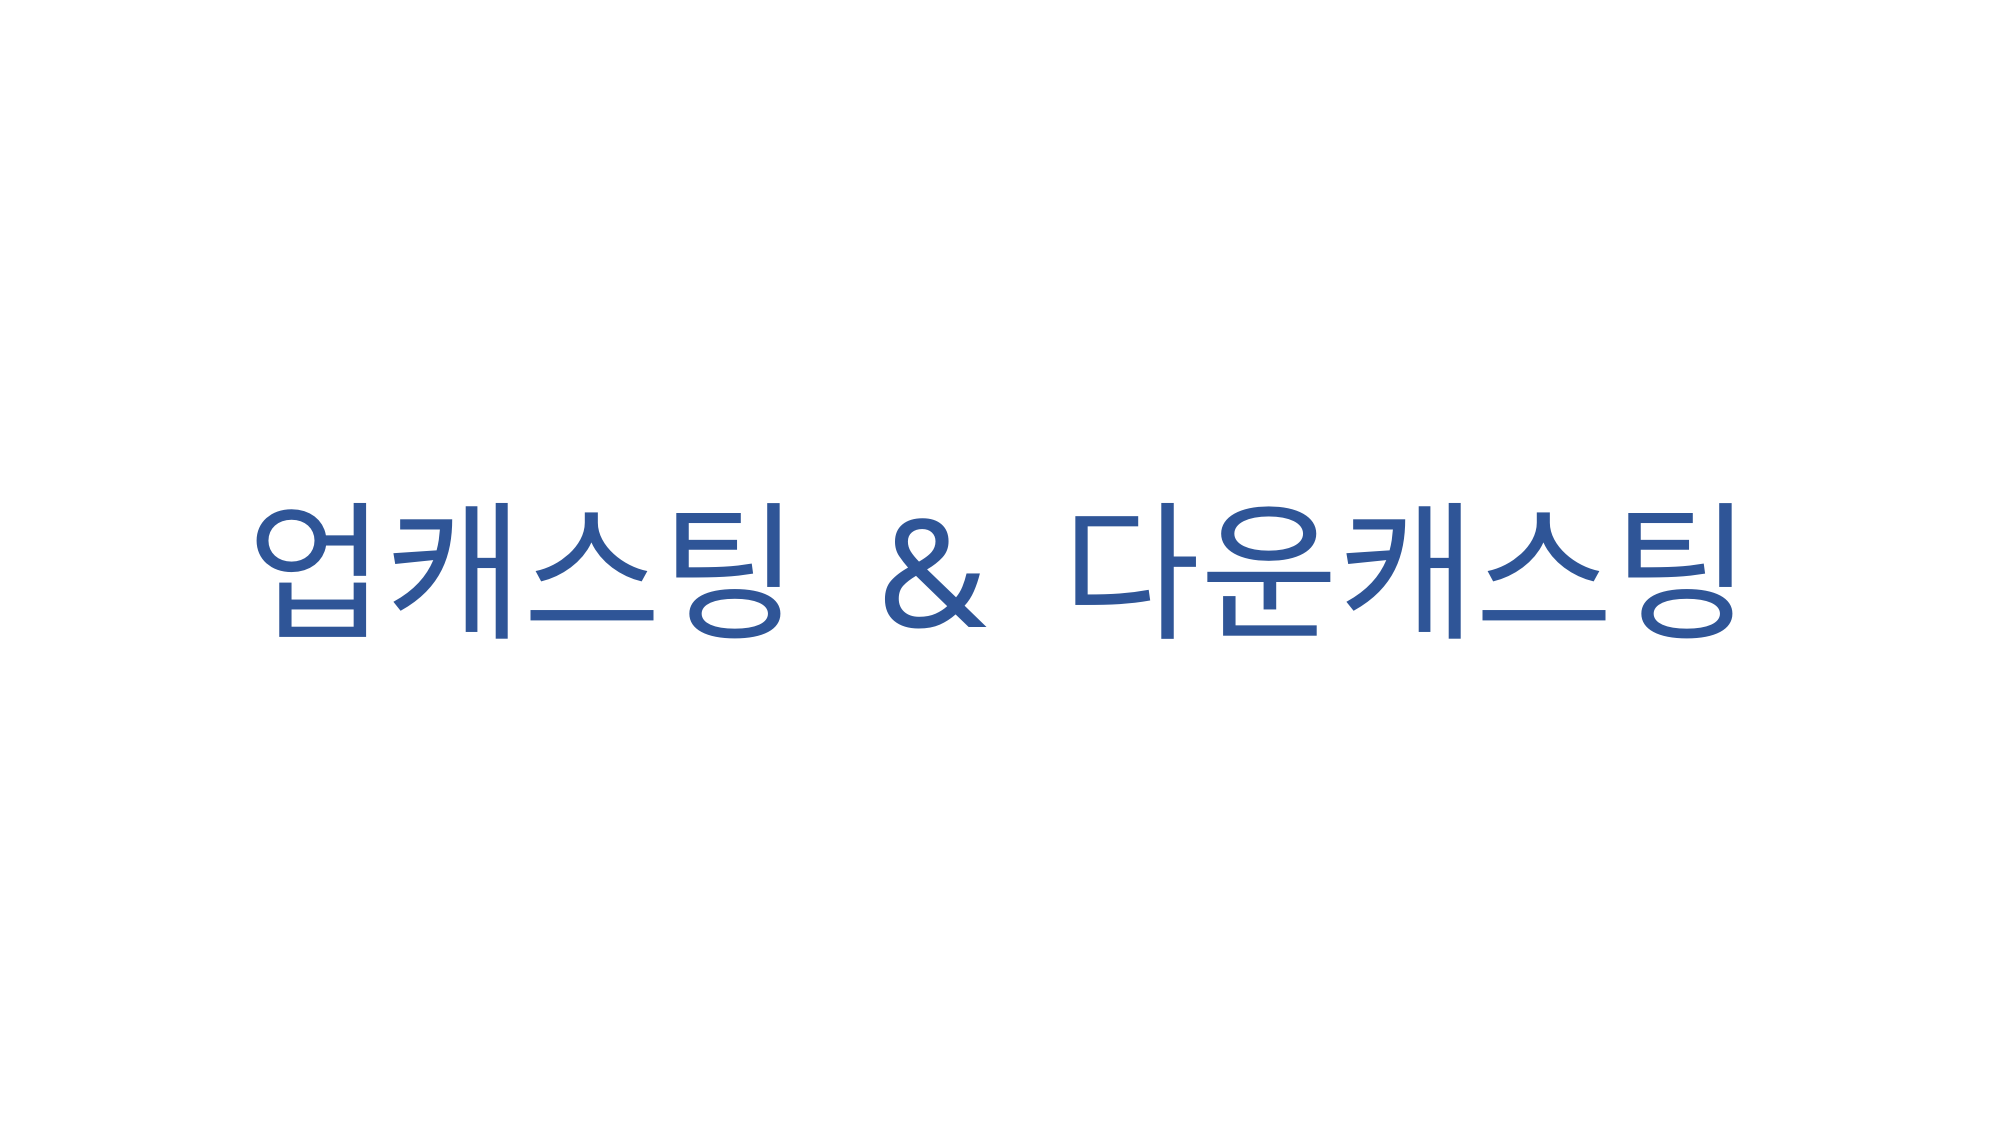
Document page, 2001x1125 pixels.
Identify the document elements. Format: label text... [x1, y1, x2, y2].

title 업캐스팅 & 다운캐스팅 [137, 470, 1863, 688]
